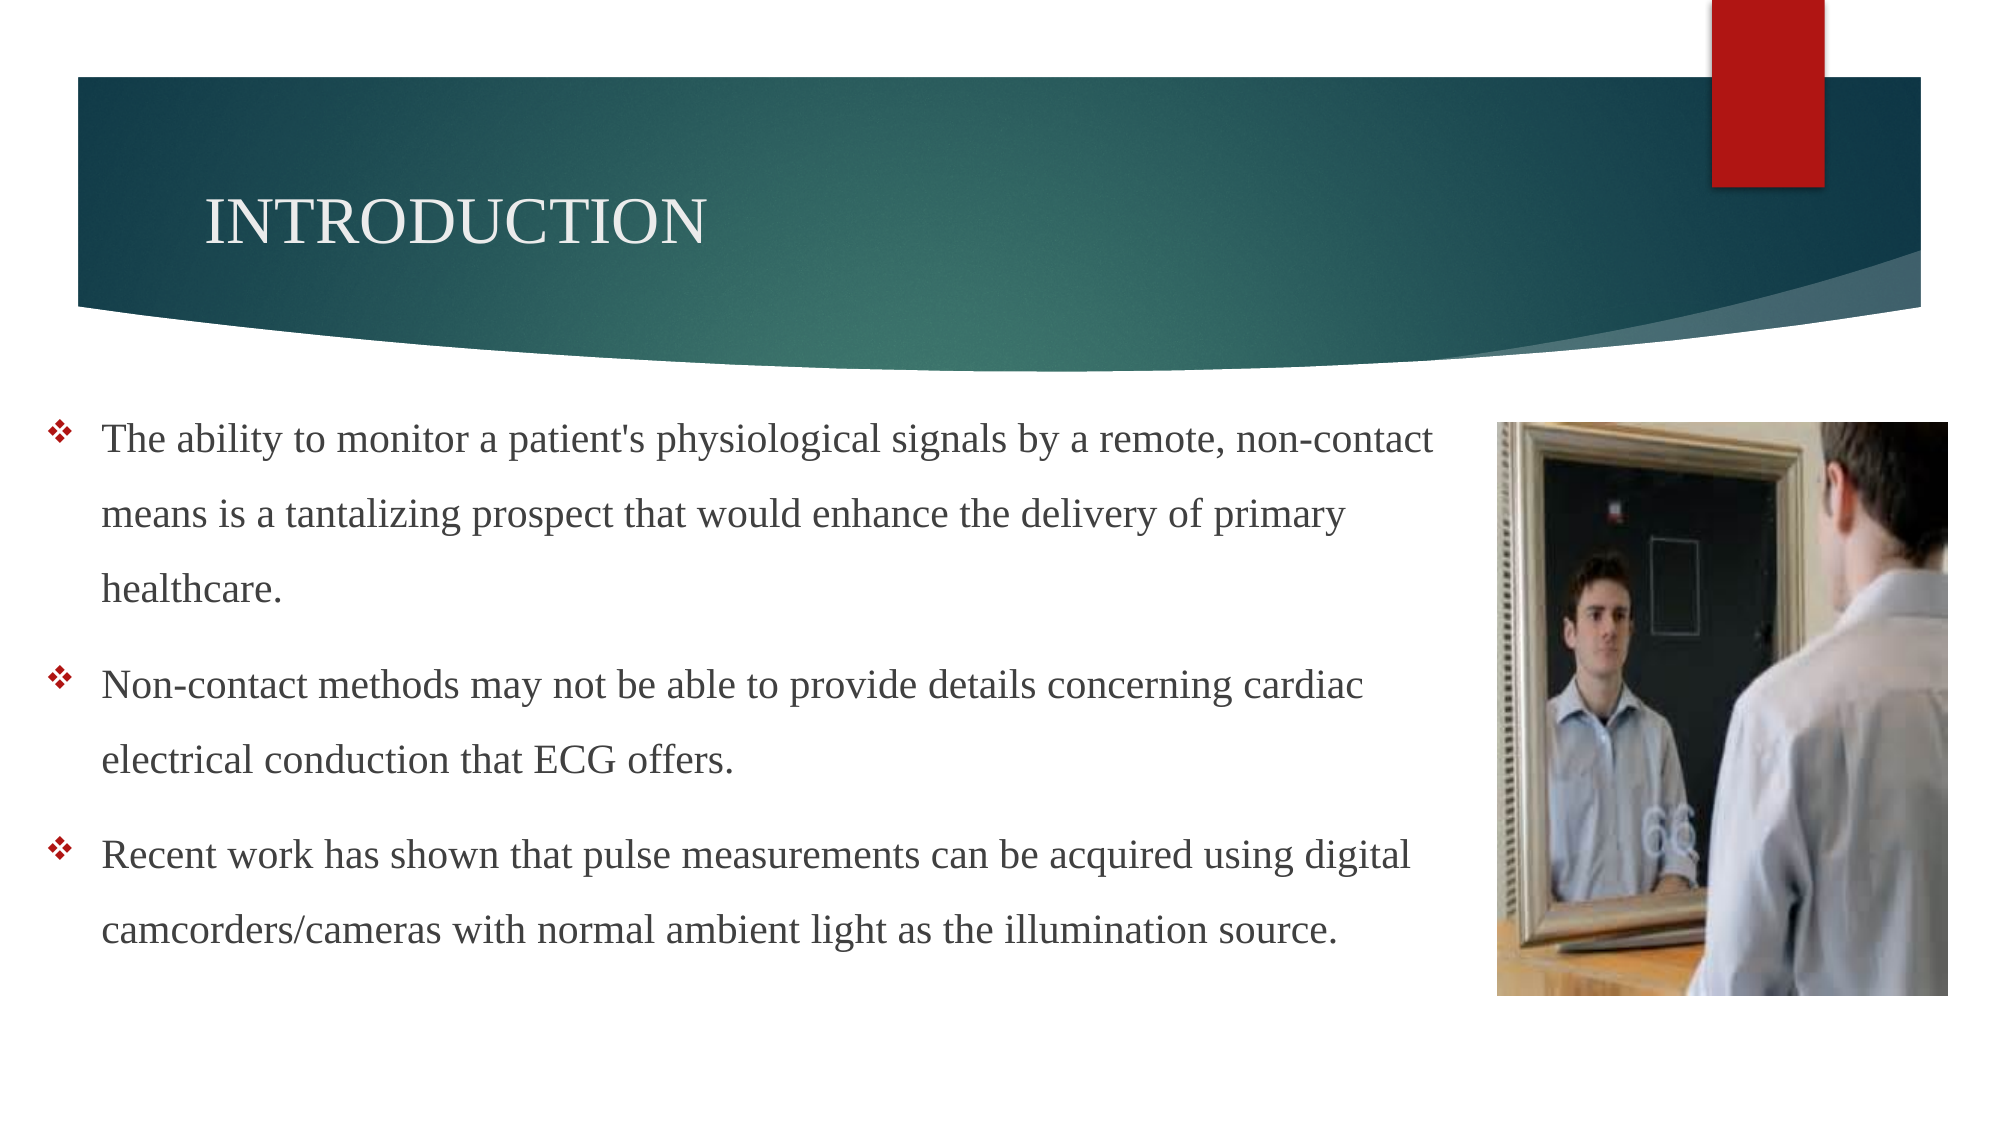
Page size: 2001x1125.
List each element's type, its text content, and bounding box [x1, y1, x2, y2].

list The ability to monitor a patient's physiological signals by a remote, non-contact means is a tantalizing prospect that would enhance the delivery of primary healthcare. Non-contact methods may not be able to provide details concerning cardiac electrical conduction that ECG offers. Recent work has shown that pulse measurements can be acquired using digital camcorders/cameras with normal ambient light as the illumination source. [29, 378, 1481, 971]
picture [1497, 422, 1949, 996]
title INTRODUCTION [189, 158, 1638, 275]
